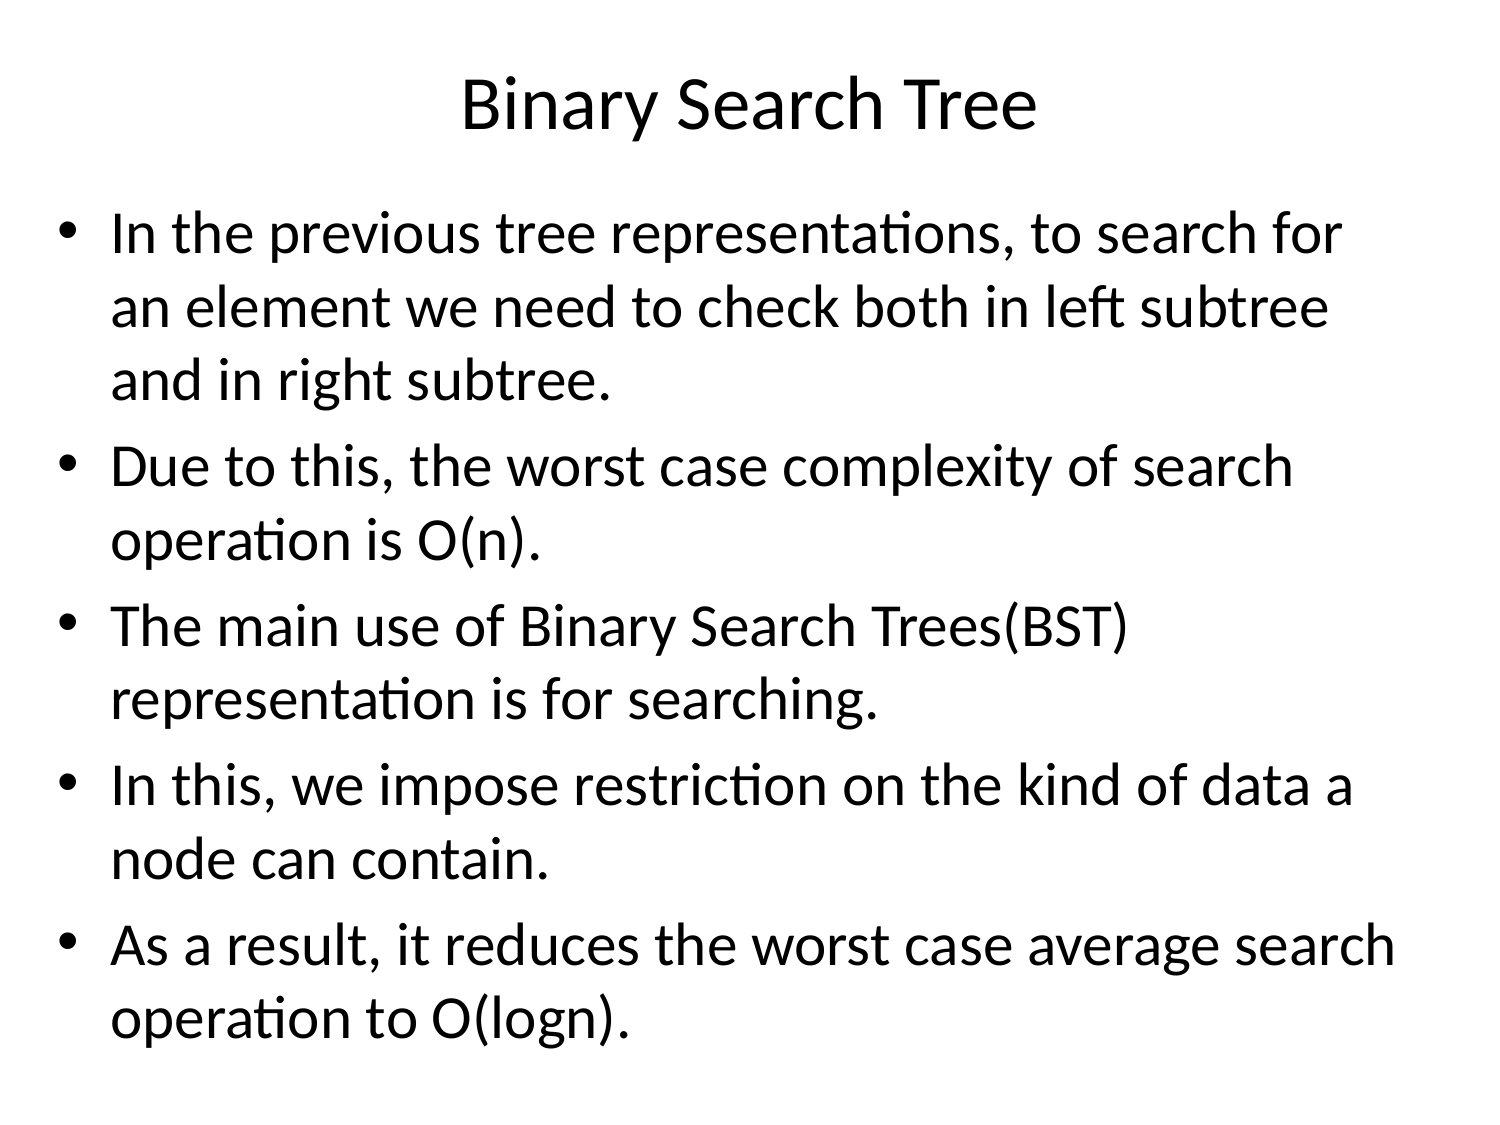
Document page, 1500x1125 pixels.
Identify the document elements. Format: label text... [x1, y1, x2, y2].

title Binary Search Tree [75, 45, 1425, 153]
list In the previous tree representations, to search for an element we need to check both in left subtree and in right subtree. Due to this, the worst case complexity of search operation is O(n). The main use of Binary Search Trees(BST) representation is for searching. In this, we impose restriction on the kind of data a node can contain. As a result, it reduces the worst case average search operation to O(logn). [42, 184, 1425, 1063]
